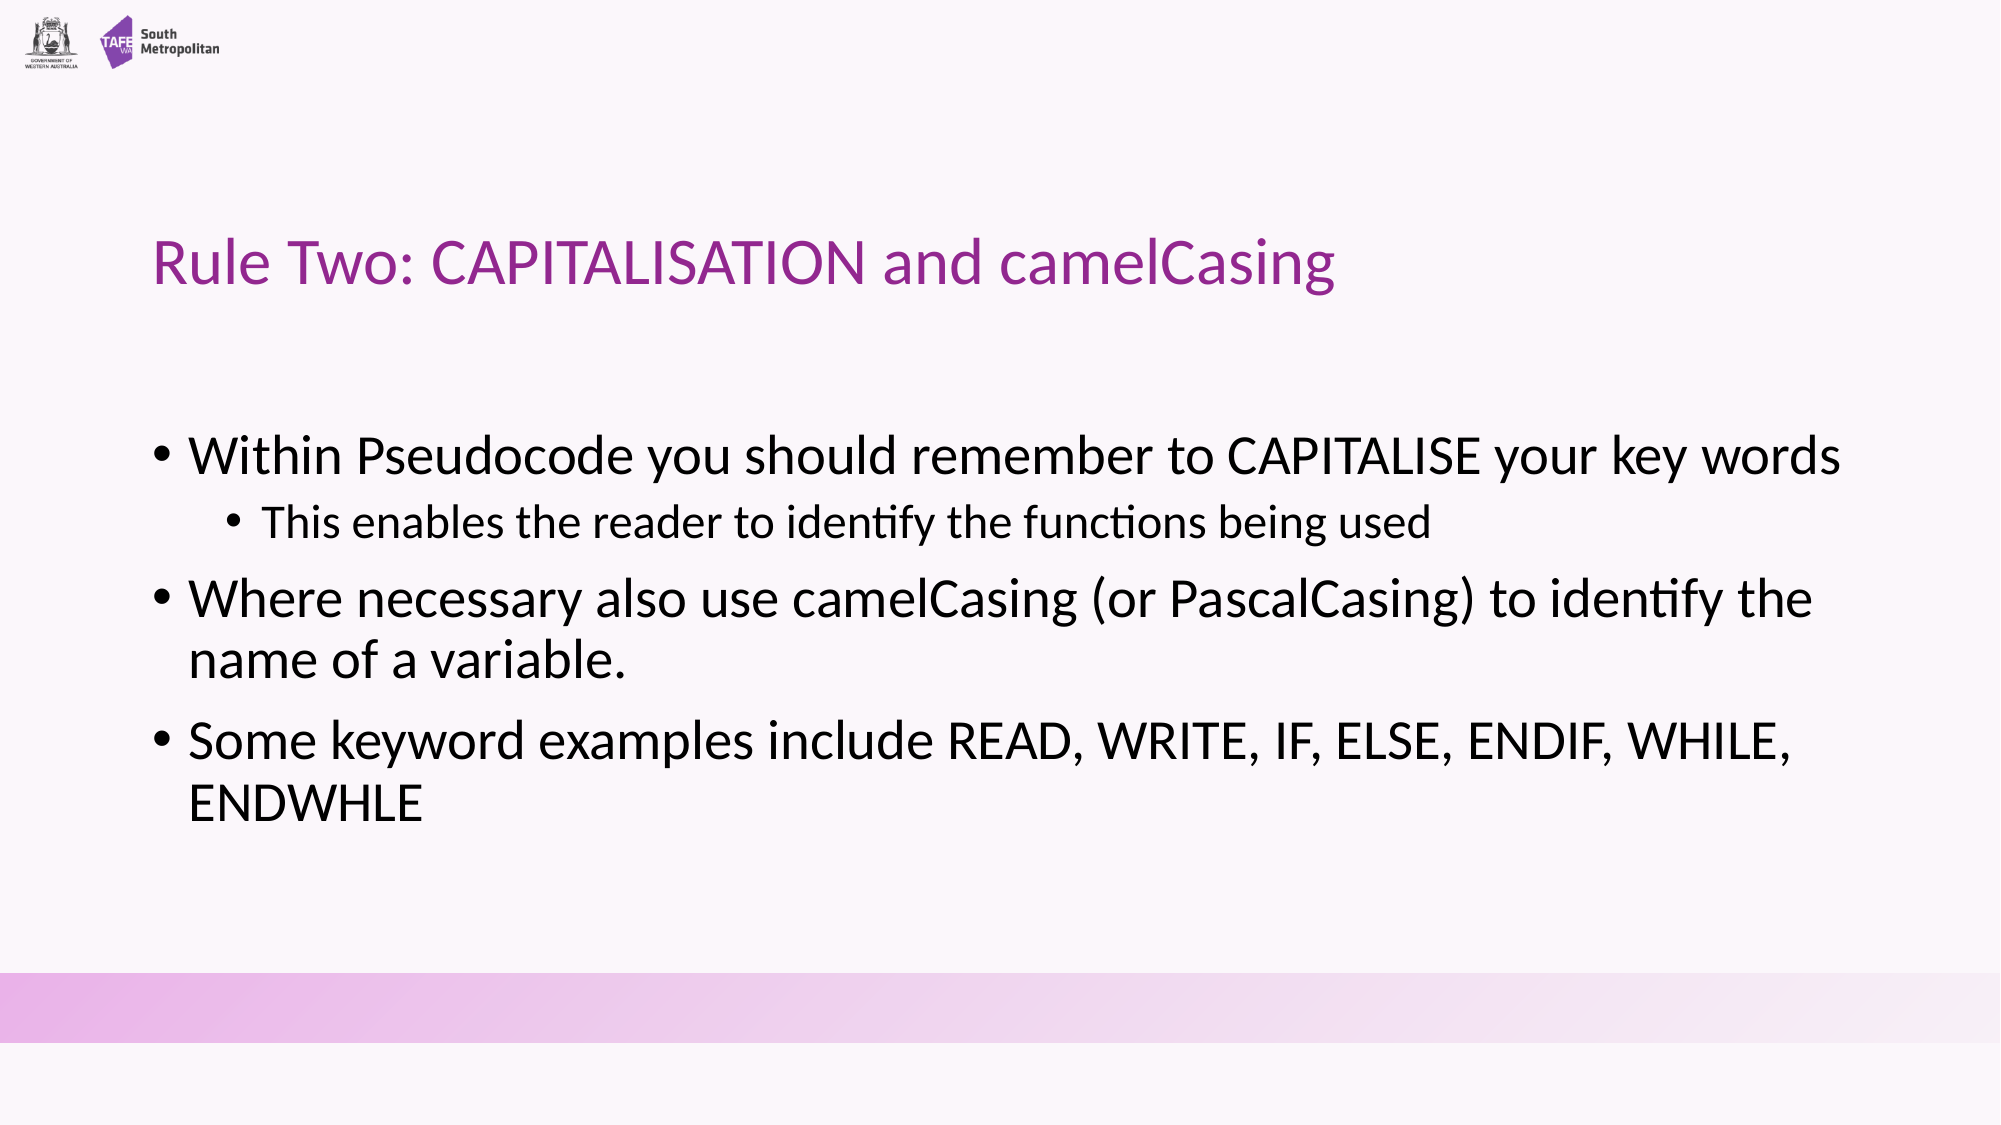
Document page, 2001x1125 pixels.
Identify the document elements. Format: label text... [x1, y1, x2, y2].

picture [25, 15, 219, 69]
list Within Pseudocode you should remember to CAPITALISE your key words This enables the reader to identify the functions being used Where necessary also use camelCasing (or PascalCasing) to identify the name of a variable. Some keyword examples include READ, WRITE, IF, ELSE, ENDIF, WHILE, ENDWHLE [137, 418, 1863, 900]
title Rule Two: CAPITALISATION and camelCasing [137, 154, 1826, 372]
